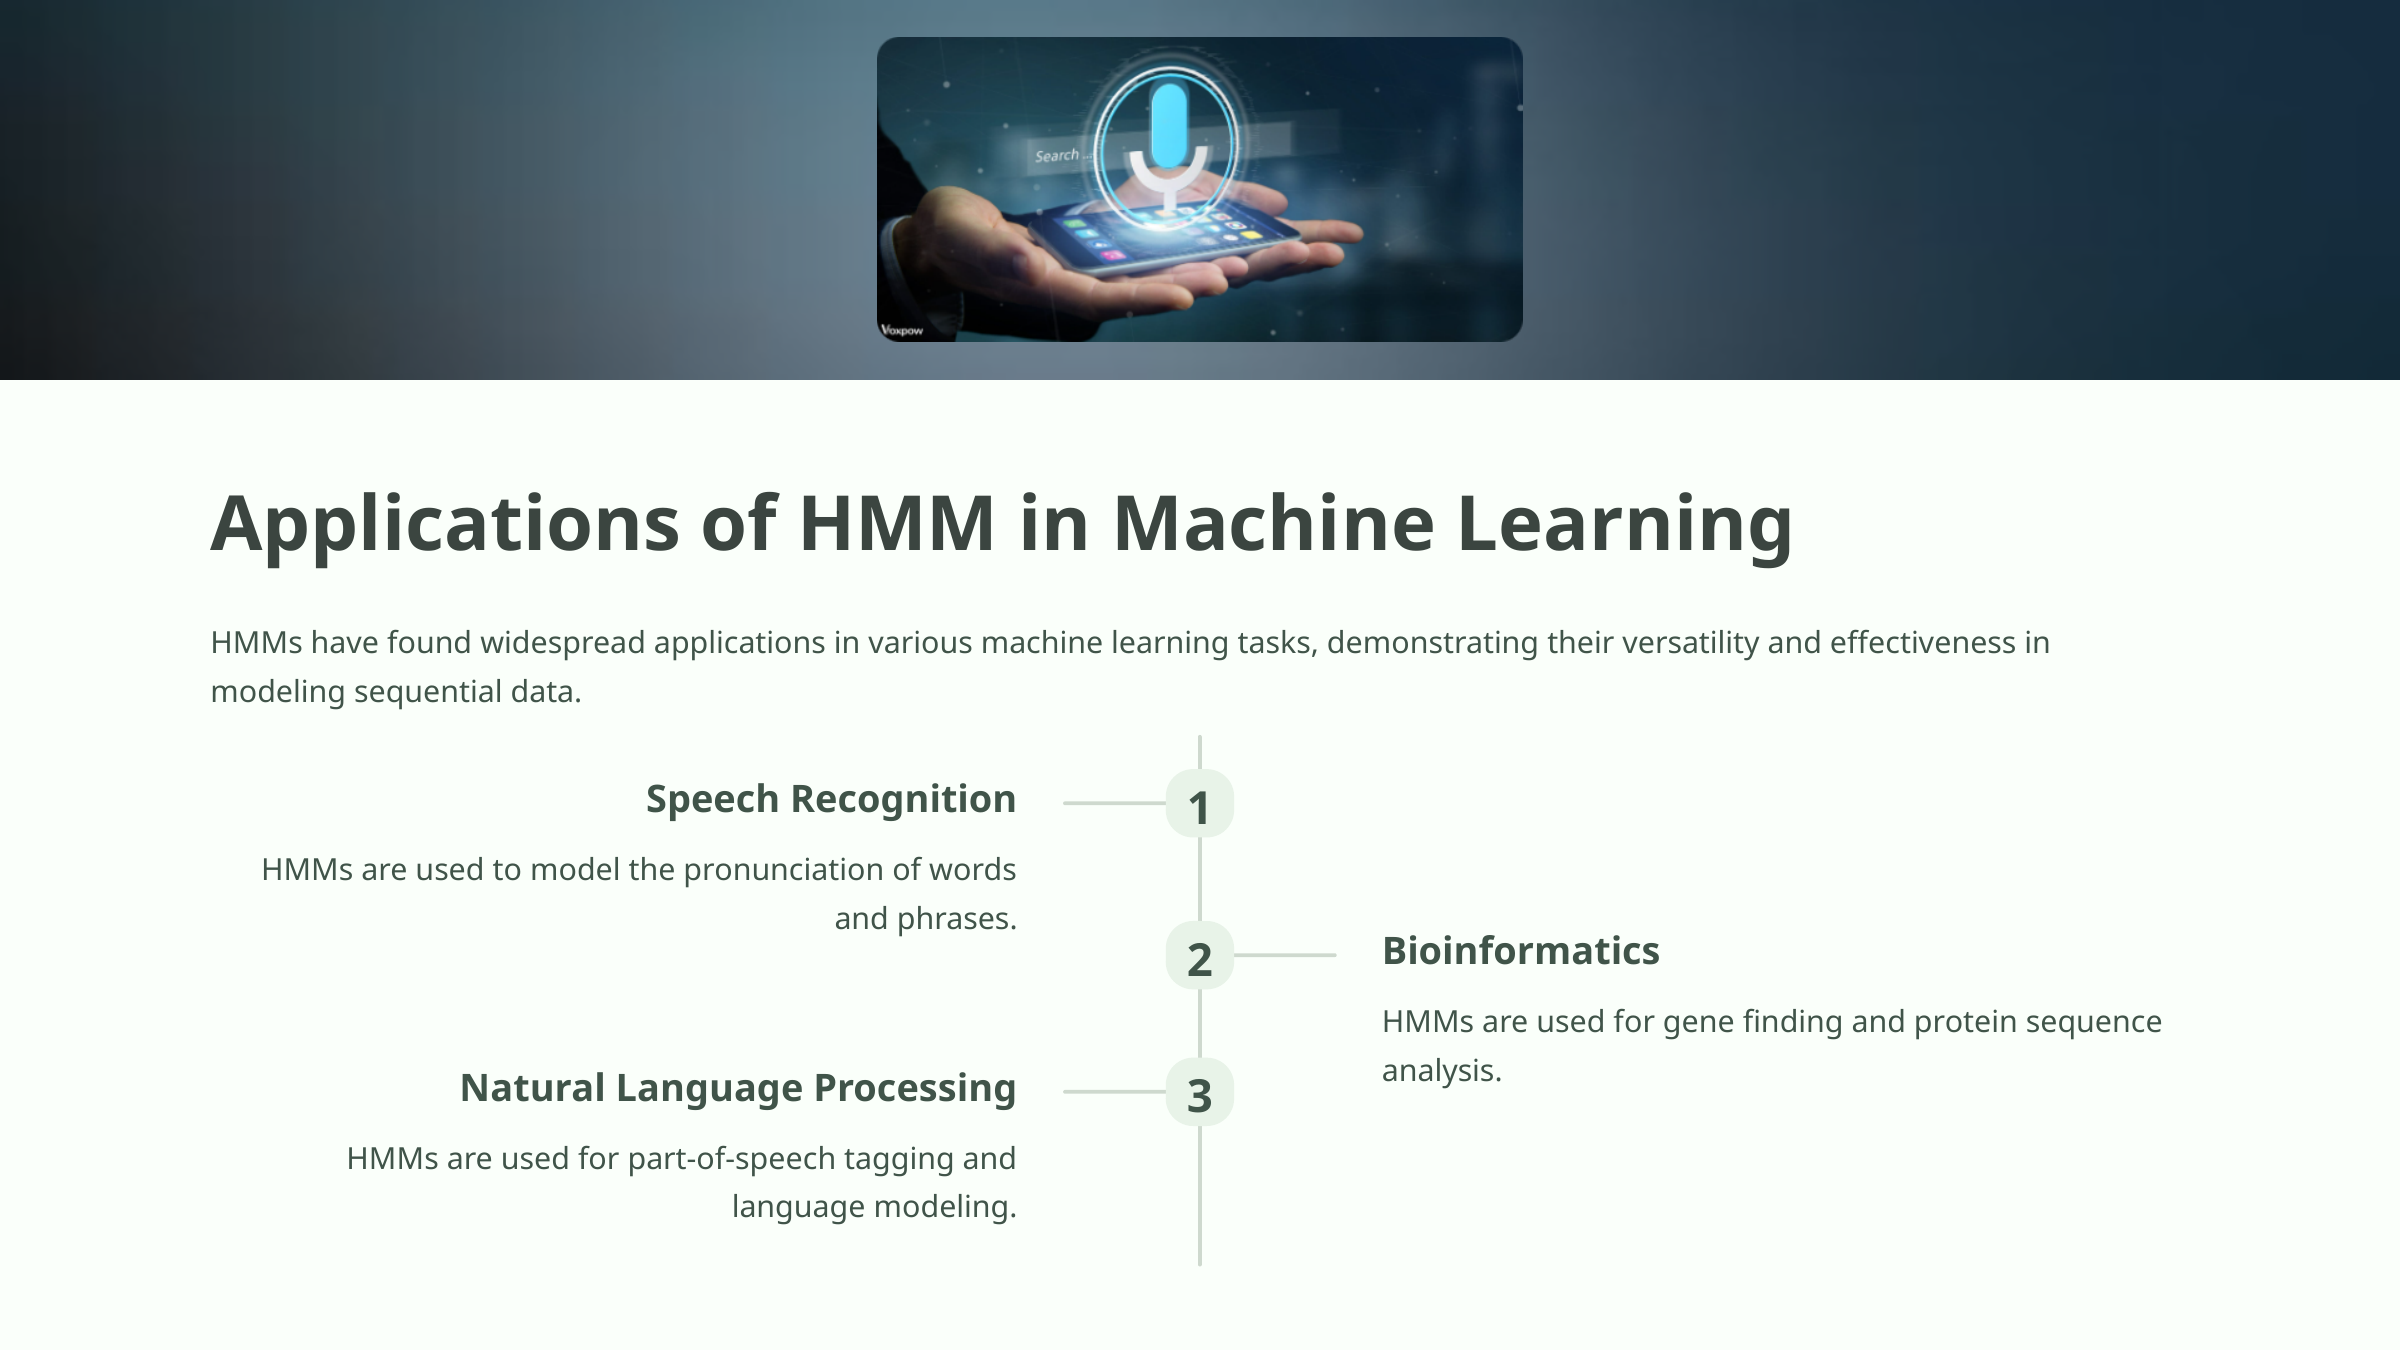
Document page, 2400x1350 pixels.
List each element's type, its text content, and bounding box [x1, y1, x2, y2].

text_box [1198, 734, 1202, 769]
text_box Applications of HMM in Machine Learning [195, 463, 1818, 559]
picture [0, 0, 2400, 380]
text_box [1063, 1089, 1165, 1094]
text_box [1165, 769, 1235, 838]
text_box [1165, 920, 1235, 990]
text_box [1198, 990, 1202, 1057]
text_box HMMs are used to model the pronunciation of words and phrases. [195, 831, 1033, 929]
text_box [1063, 801, 1165, 806]
text_box Bioinformatics [1367, 917, 1747, 965]
text_box [0, 380, 2400, 1350]
text_box 1 [1188, 780, 1212, 827]
text_box [1165, 1057, 1235, 1127]
text_box 3 [1186, 1069, 1214, 1115]
text_box [1235, 953, 1337, 958]
text_box HMMs are used for gene finding and protein sequence analysis. [1367, 982, 2205, 1081]
text_box Speech Recognition [652, 765, 1033, 813]
text_box [1198, 838, 1202, 920]
text_box 2 [1185, 932, 1215, 978]
text_box [1198, 1127, 1202, 1267]
text_box HMMs have found widespread applications in various machine learning tasks, demonstrating their versatility and effectiveness in modeling sequential data. [195, 603, 2205, 701]
text_box Natural Language Processing [468, 1053, 1033, 1102]
text_box HMMs are used for part-of-speech tagging and language modeling. [195, 1119, 1033, 1217]
